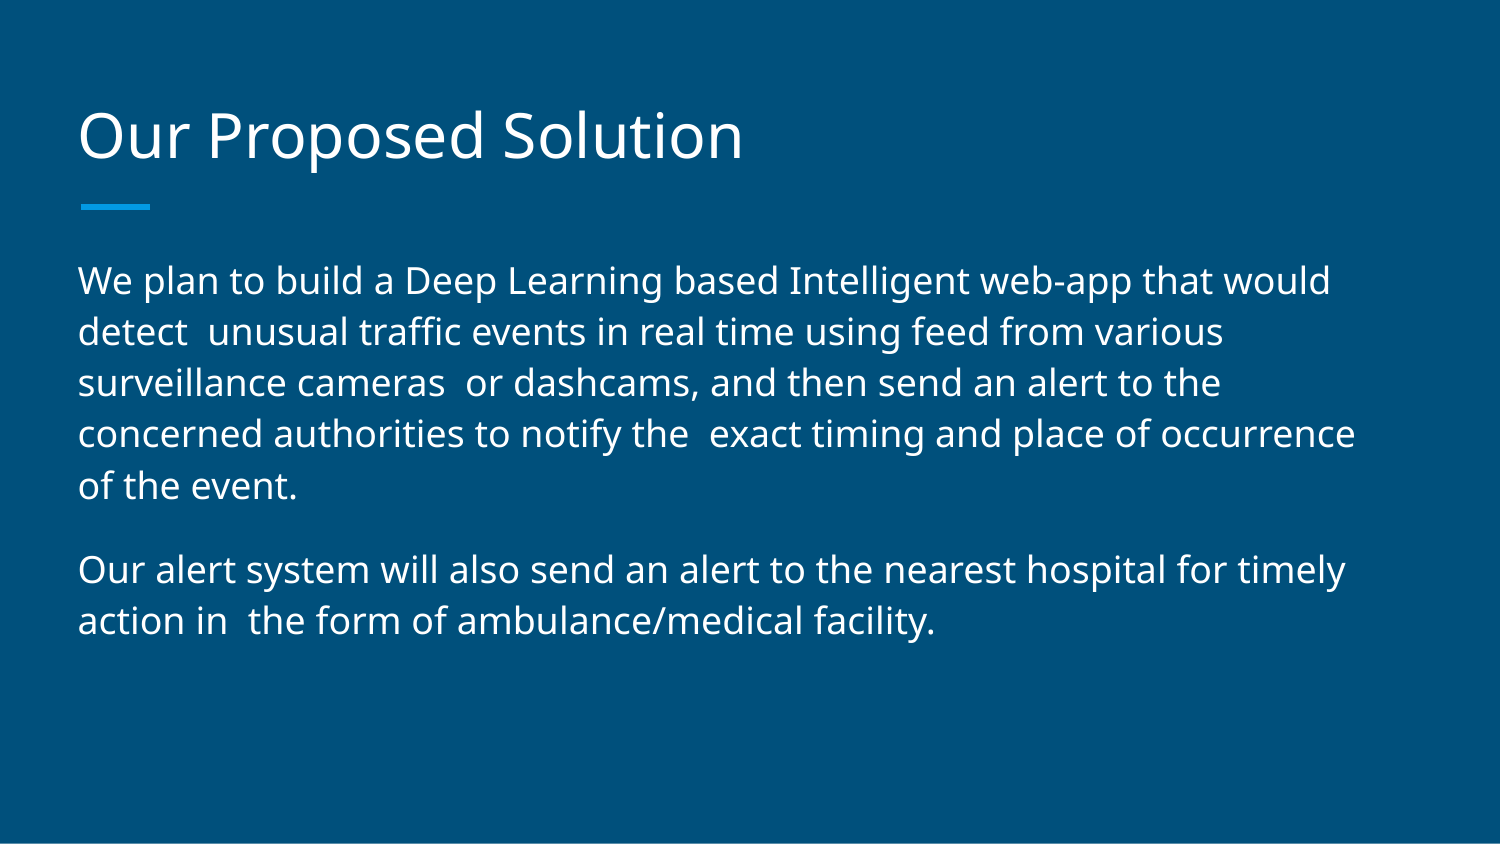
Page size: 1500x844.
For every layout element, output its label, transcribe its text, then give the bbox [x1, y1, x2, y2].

list We plan to build a Deep Learning based Intelligent web-app that would detect unusual traﬃc events in real time using feed from various surveillance cameras or dashcams, and then send an alert to the concerned authorities to notify the exact timing and place of occurrence of the event. Our alert system will also send an alert to the nearest hospital for timely action in the form of ambulance/medical facility. [75, 248, 1425, 595]
title Our Proposed Solution [75, 94, 1256, 174]
